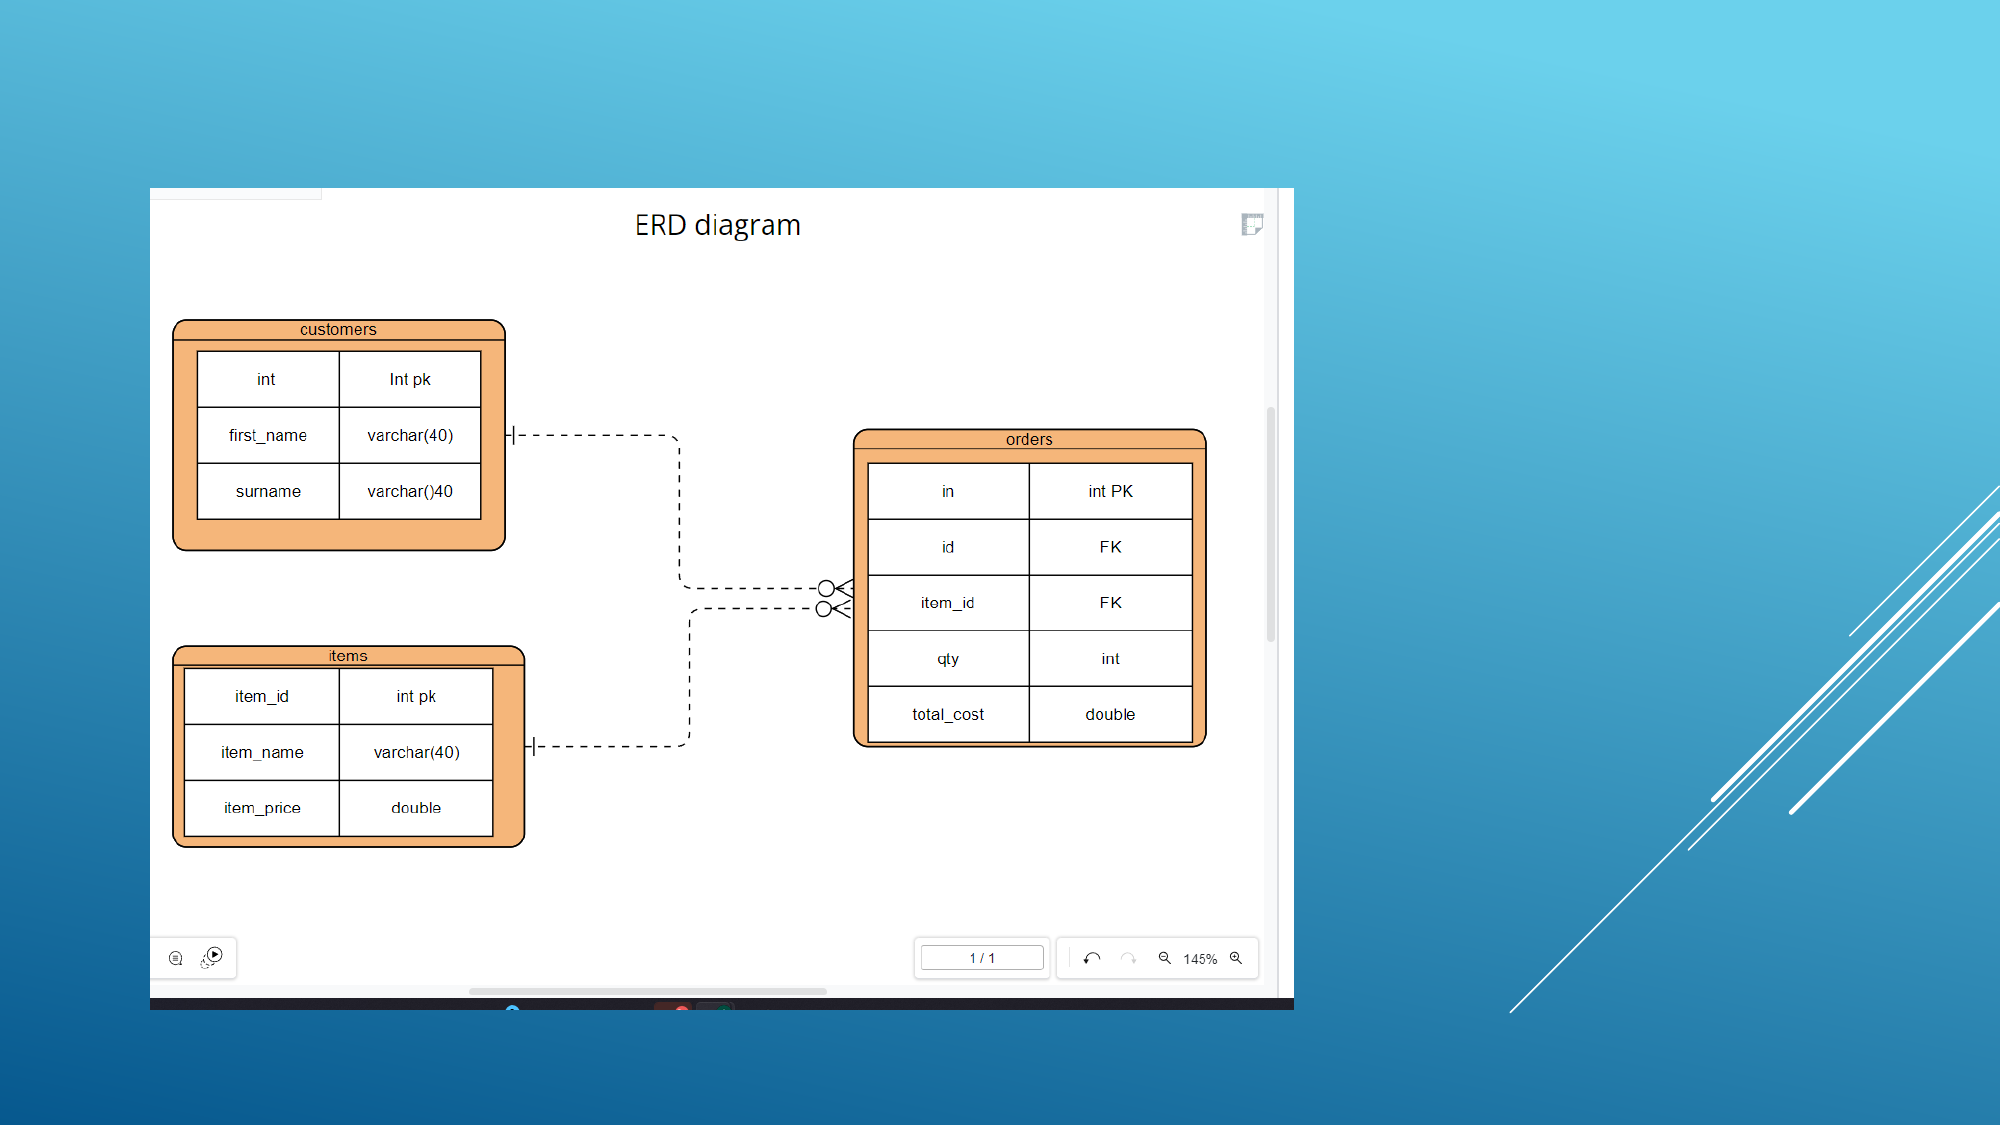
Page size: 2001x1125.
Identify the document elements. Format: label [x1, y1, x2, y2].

picture [149, 188, 1295, 1010]
